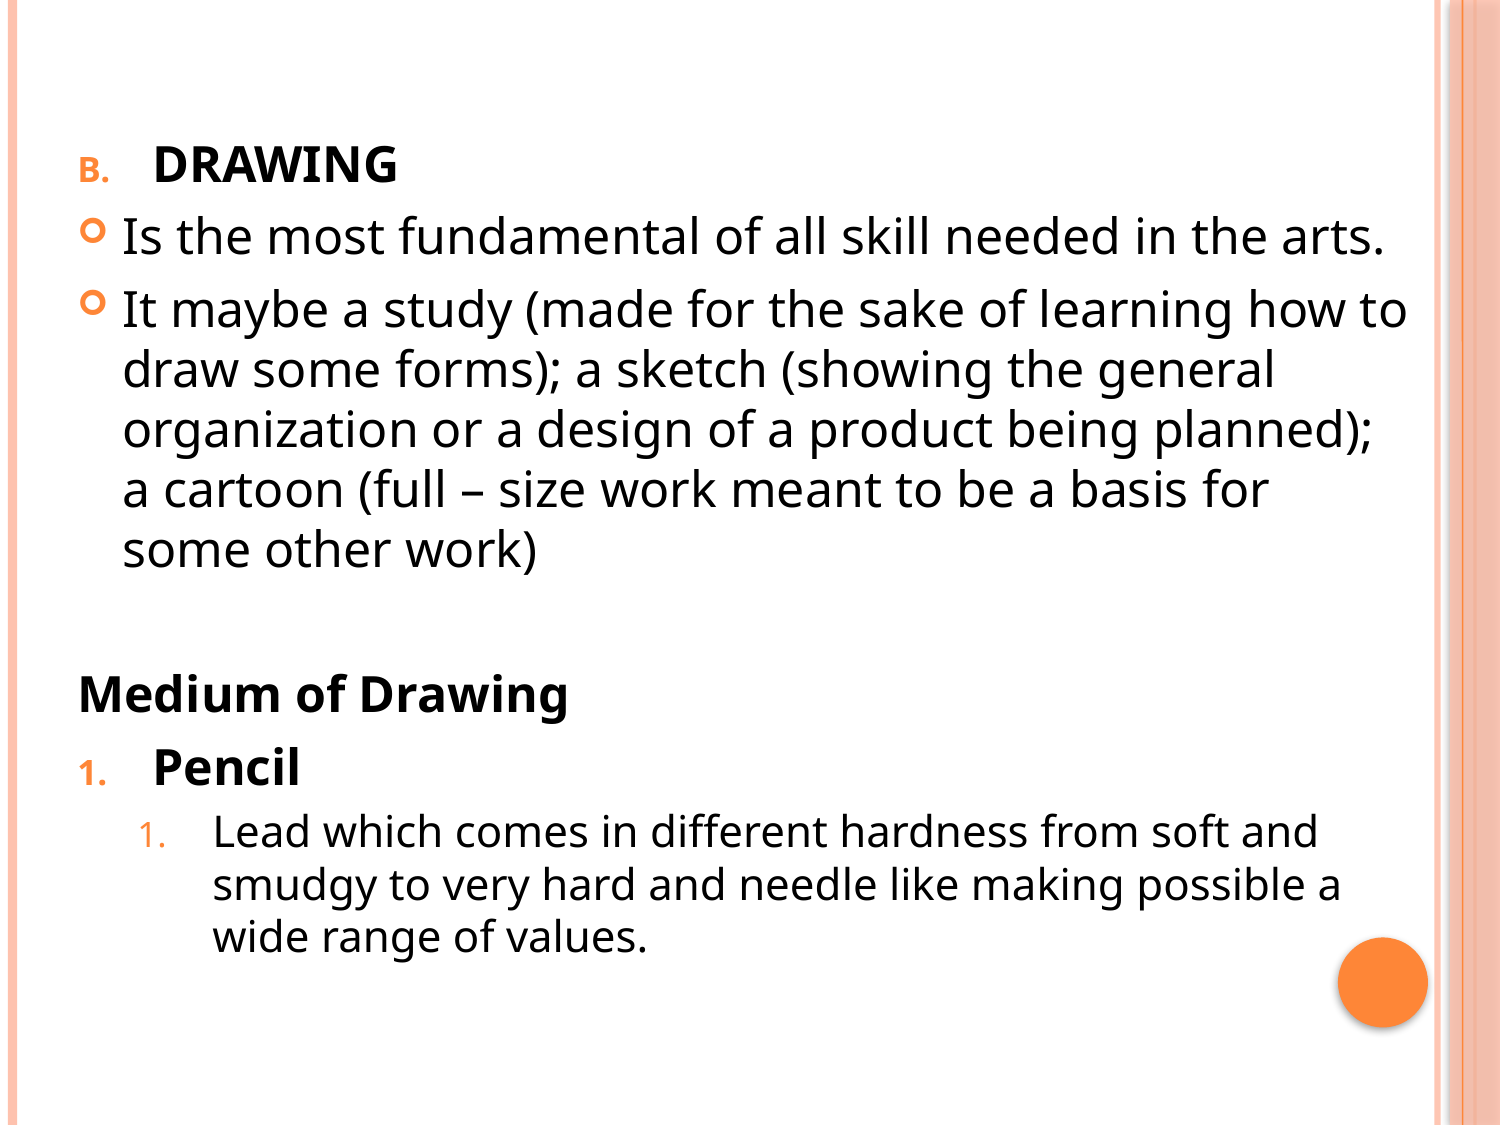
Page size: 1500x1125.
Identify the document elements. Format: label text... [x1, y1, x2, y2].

list DRAWING Is the most fundamental of all skill needed in the arts. It maybe a study (made for the sake of learning how to draw some forms); a sketch (showing the general organization or a design of a product being planned); a cartoon (full – size work meant to be a basis for some other work) Medium of Drawing Pencil Lead which comes in different hardness from soft and smudgy to very hard and needle like making possible a wide range of values. [62, 125, 1425, 1000]
